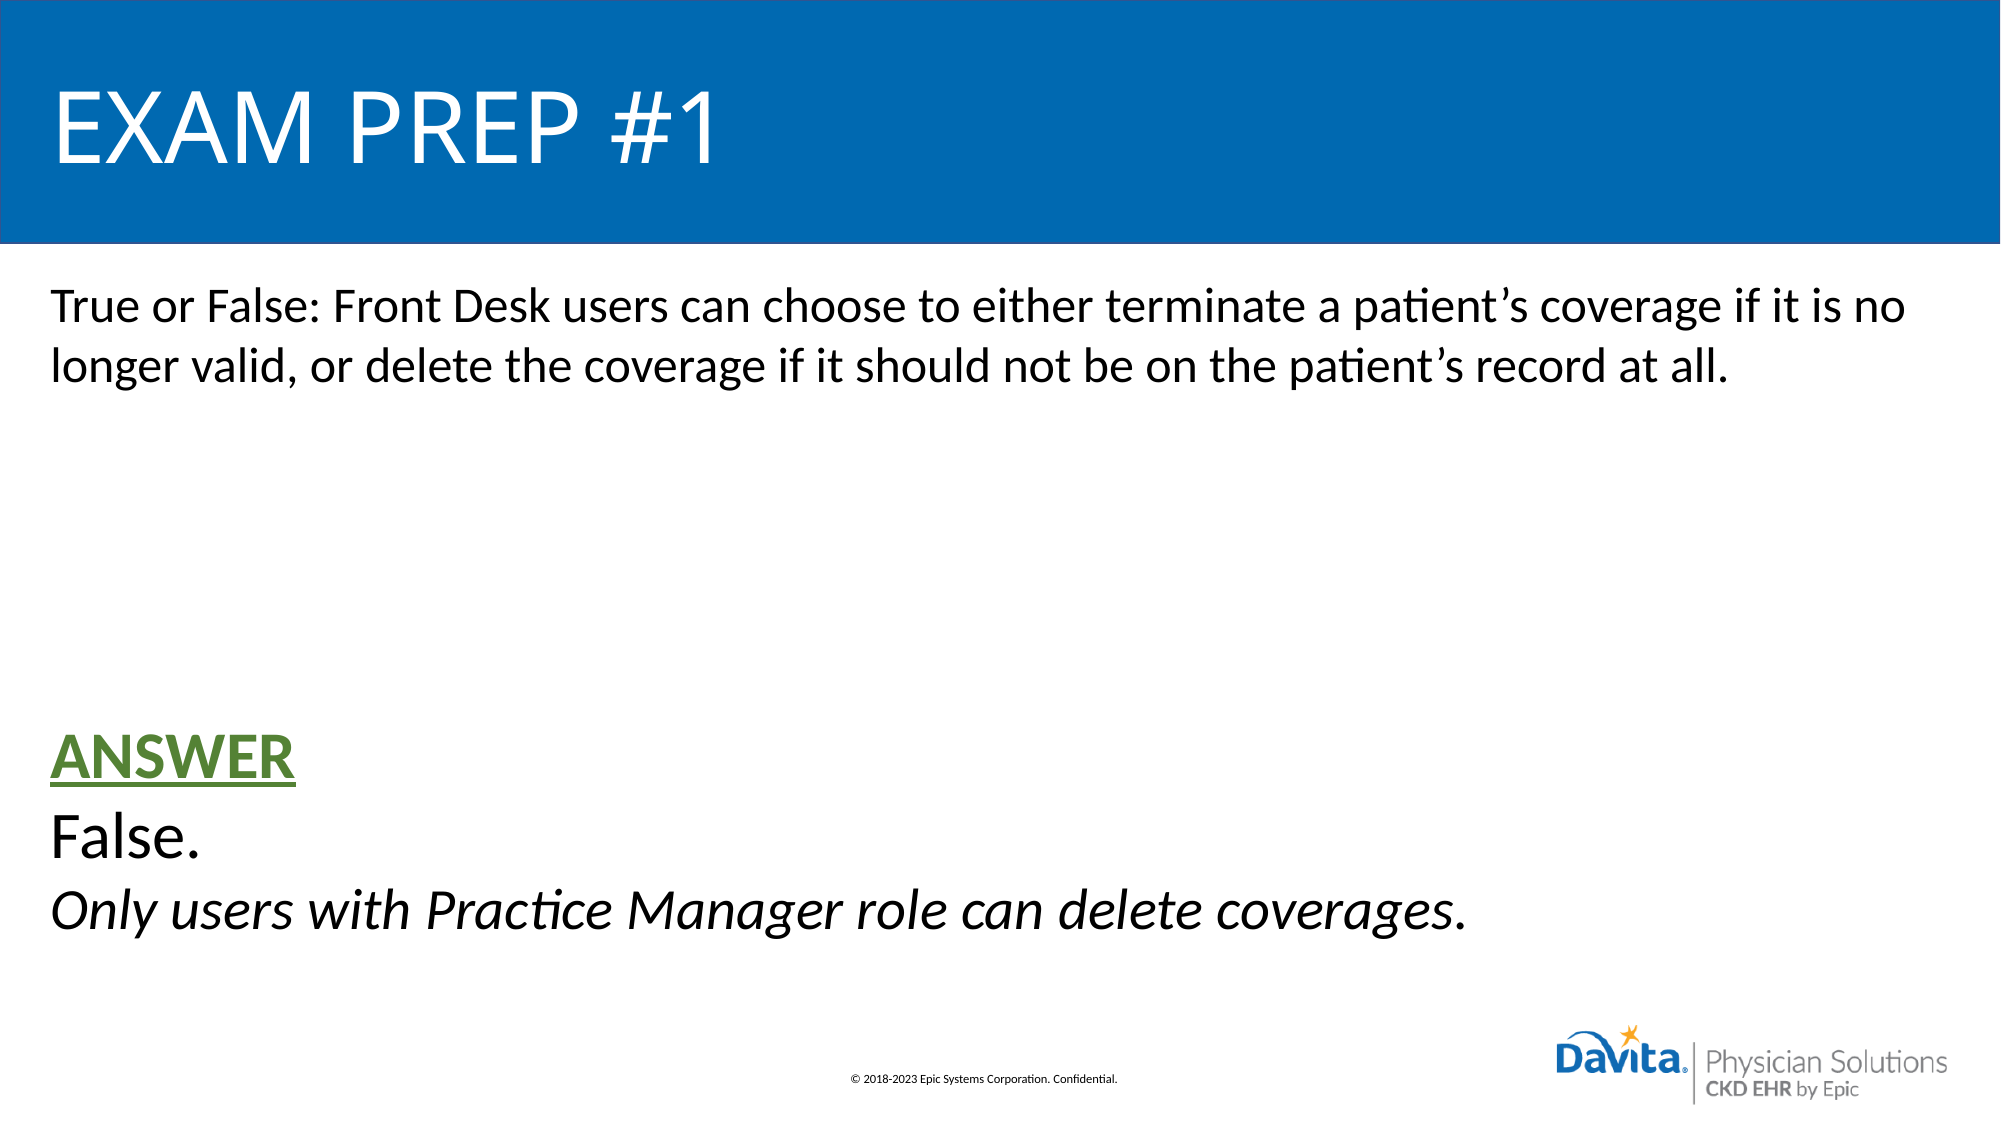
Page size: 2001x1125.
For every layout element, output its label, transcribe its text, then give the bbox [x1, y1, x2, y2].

text_box True or False: Front Desk users can choose to either terminate a patient’s coverage if it is no longer valid, or delete the coverage if it should not be on the patient’s record at all. [35, 264, 1964, 400]
picture [1522, 1024, 1953, 1108]
text_box ANSWER False. Only users with Practice Manager role can delete coverages. [35, 704, 1964, 949]
title EXAM PREP #1 [35, 32, 1964, 230]
